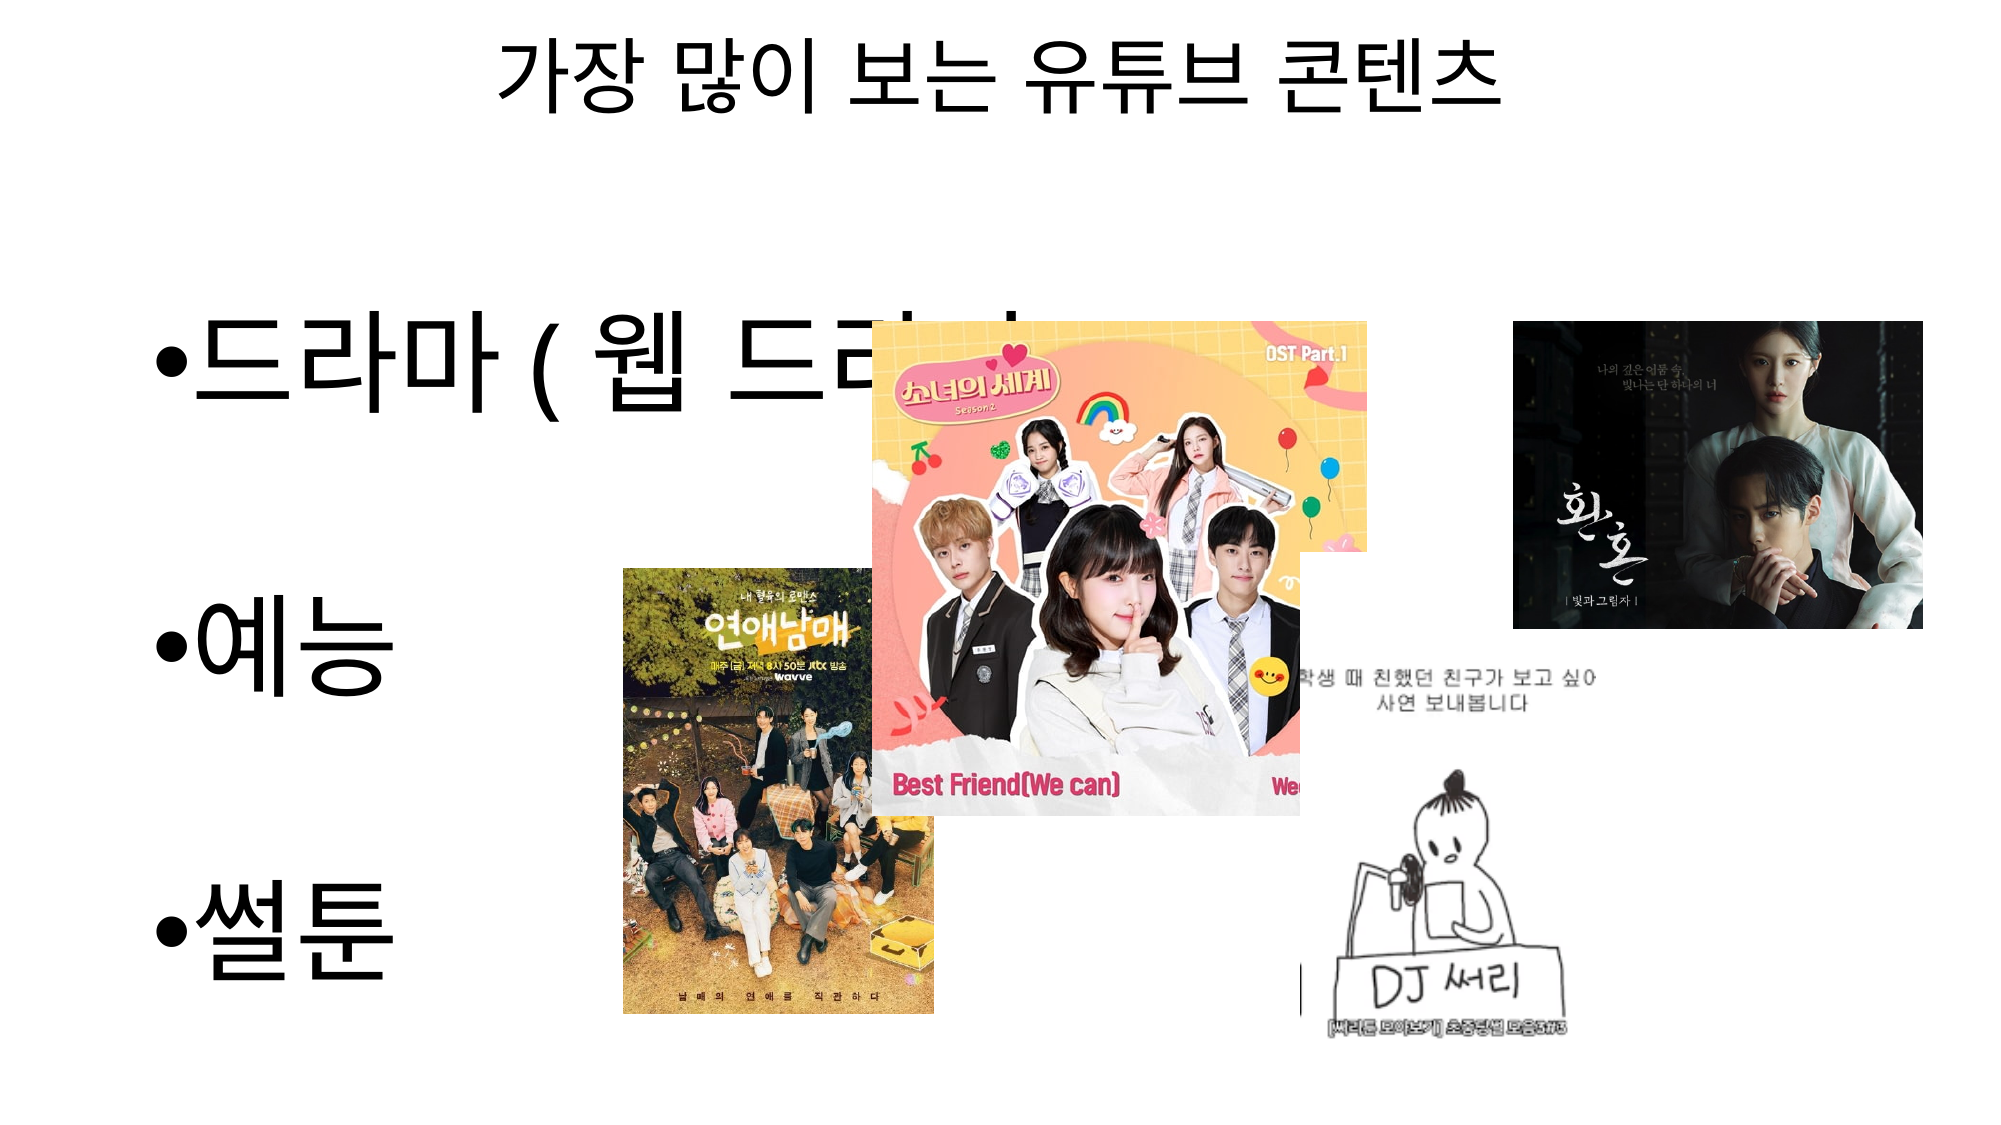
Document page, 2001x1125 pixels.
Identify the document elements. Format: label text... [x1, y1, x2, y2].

title 가장 많이 보는 유튜브 콘텐츠 [0, 0, 2000, 161]
picture [623, 321, 1923, 1079]
list 드라마(웹 드라마) 예능 썰툰 [137, 299, 1863, 1014]
